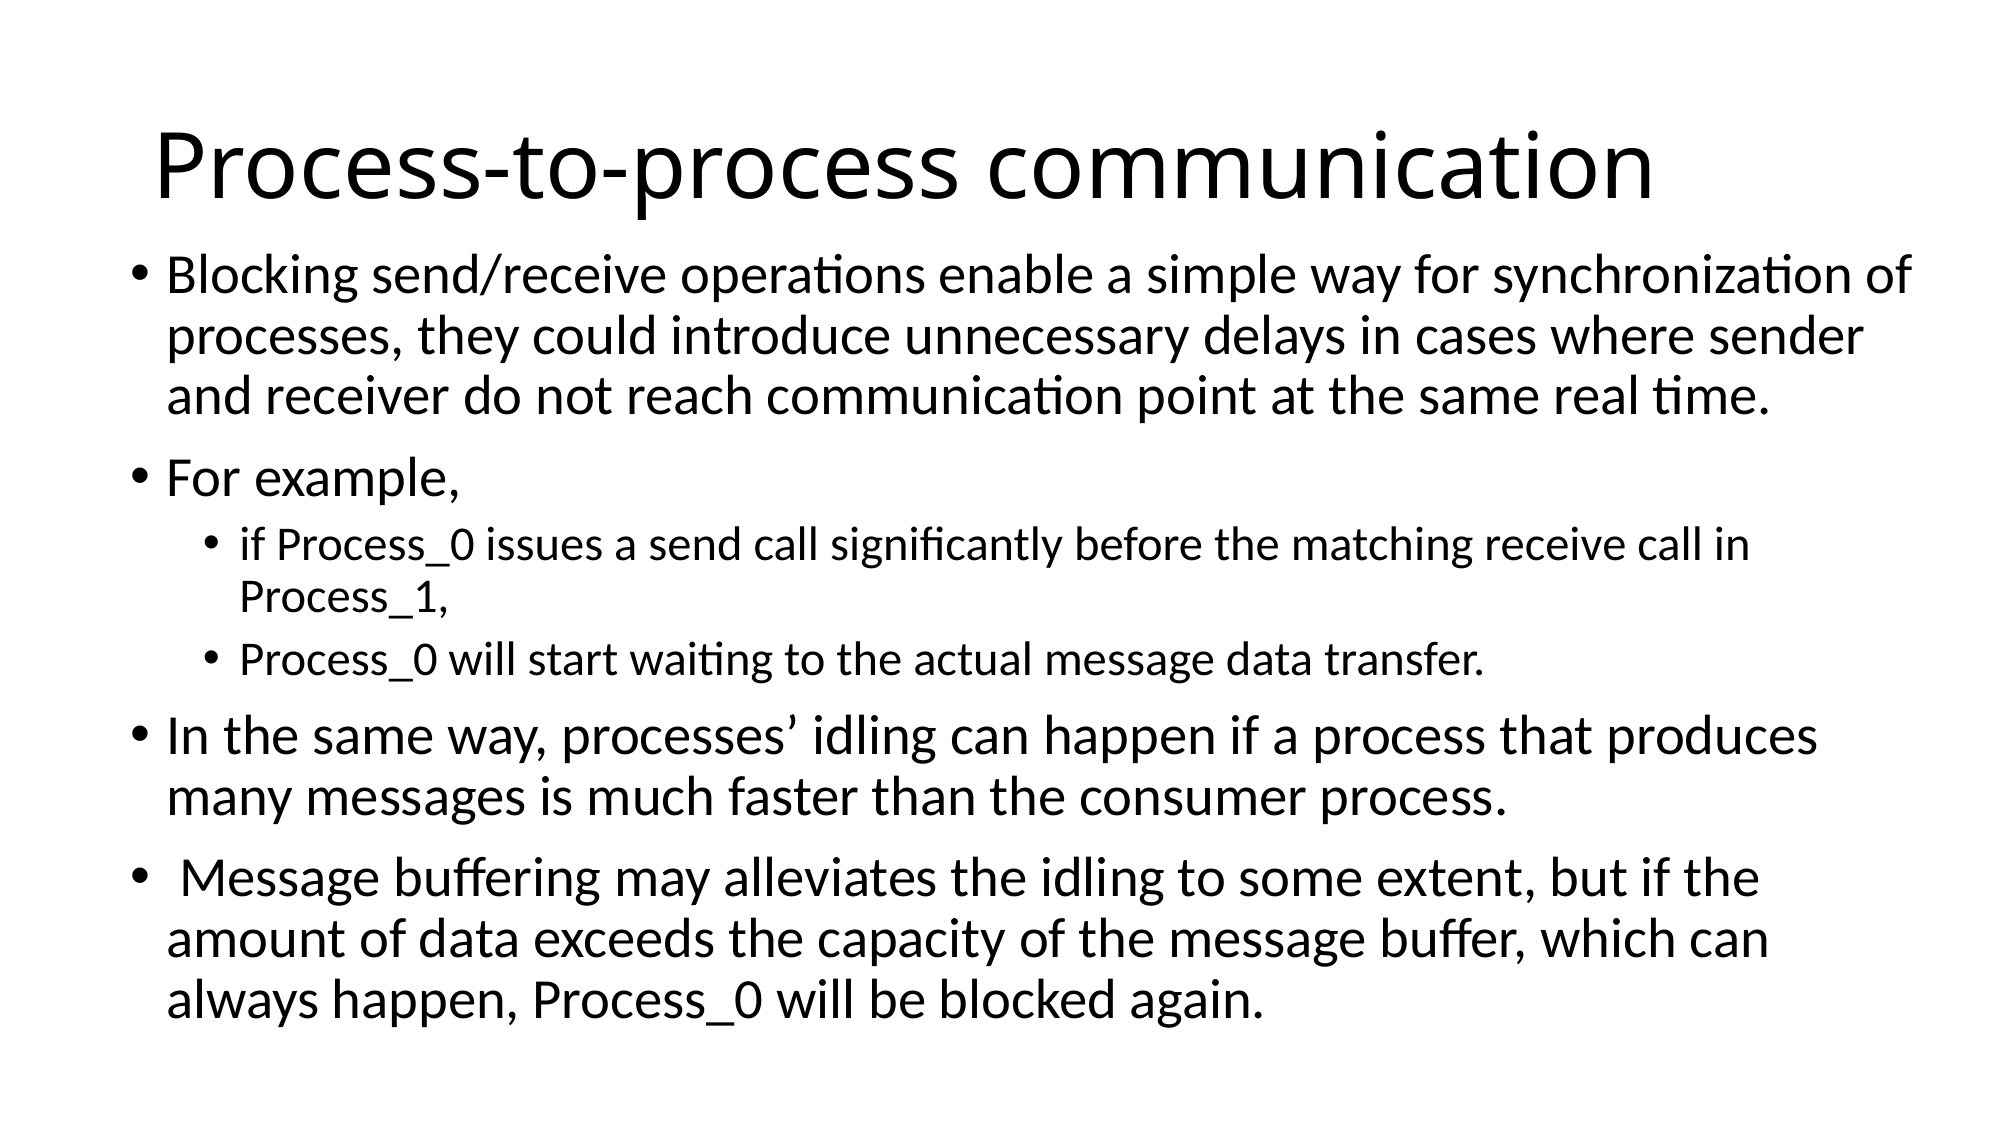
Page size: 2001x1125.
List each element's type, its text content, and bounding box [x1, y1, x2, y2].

title Process-to-process communication [137, 59, 1863, 236]
list Blocking send/receive operations enable a simple way for synchronization of processes, they could introduce unnecessary delays in cases where sender and receiver do not reach communication point at the same real time. For example, if Process_0 issues a send call significantly before the matching receive call in Process_1, Process_0 will start waiting to the actual message data transfer. In the same way, processes’ idling can happen if a process that produces many messages is much faster than the consumer process. Message buffering may alleviates the idling to some extent, but if the amount of data exceeds the capacity of the message buffer, which can always happen, Process_0 will be blocked again. [115, 236, 1937, 1066]
